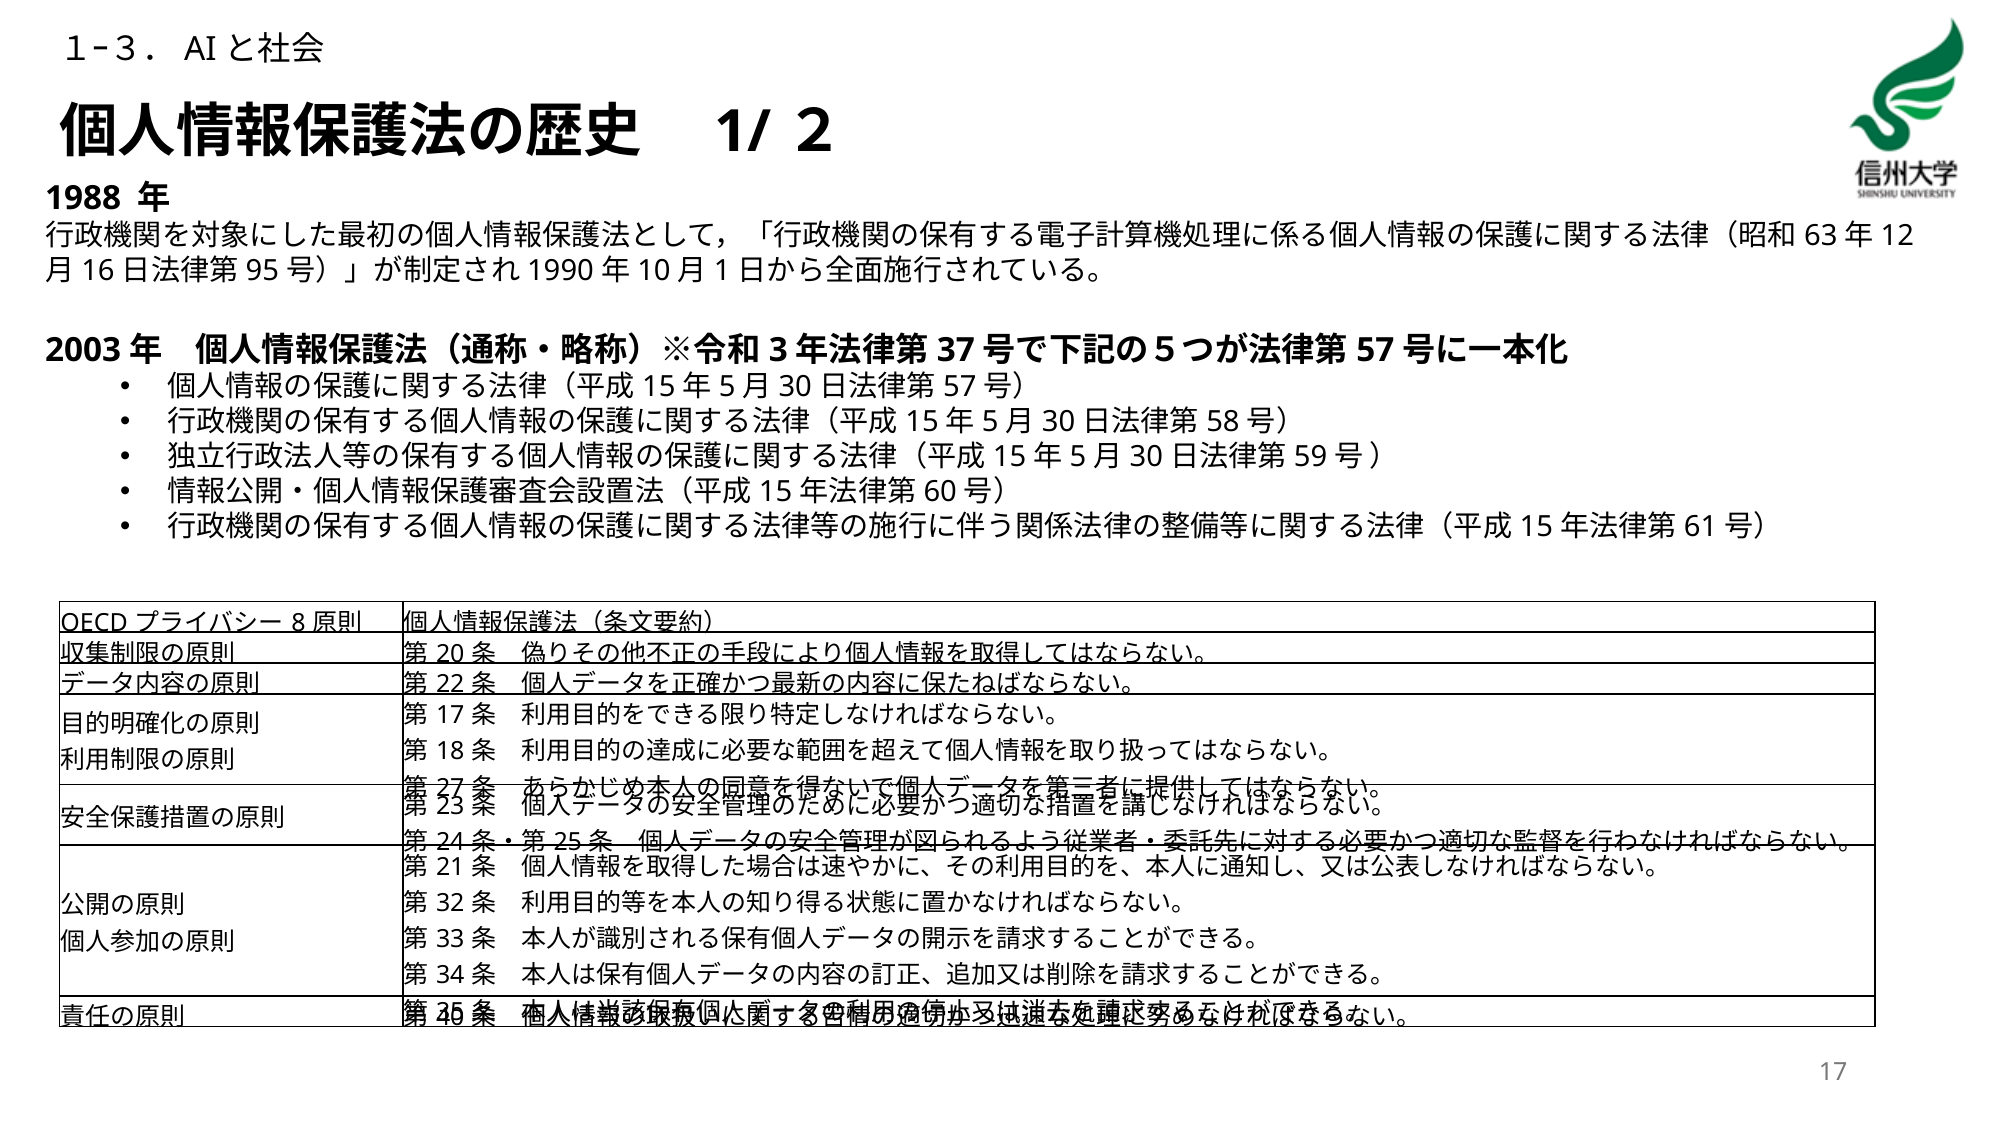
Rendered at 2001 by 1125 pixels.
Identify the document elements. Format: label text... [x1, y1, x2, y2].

text_box 2003年 個人情報保護法（通称・略称）※令和3年法律第37号で下記の５つが法律第57号に一本化 個人情報の保護に関する法律（平成15年5月30日法律第57号） 行政機関の保有する個人情報の保護に関する法律（平成15年5月30日法律第58号） 独立行政法人等の保有する個人情報の保護に関する法律（平成15年5月30日法律第59号 ） 情報公開・個人情報保護審査会設置法（平成15年法律第60号） 行政機関の保有する個人情報の保護に関する法律等の施行に伴う関係法律の整備等に関する法律（平成15年法律第61号） [30, 320, 1937, 550]
list １ｰ３．AIと社会 [44, 24, 1770, 85]
table_cell 第23条 個人データの安全管理のために必要かつ適切な措置を講じなければならない。 第24条・第25条 個人データの安全管理が図られるよう従業者・委託先に対する必要かつ適切な監督を行わなければならない。 [404, 785, 1874, 844]
table_cell 安全保護措置の原則 [60, 785, 402, 844]
table_cell 収集制限の原則 [60, 633, 402, 662]
text_box 1988 年 行政機関を対象にした最初の個人情報保護法として，「行政機関の保有する電子計算機処理に係る個人情報の保護に関する法律（昭和63年12月16日法律第95号）」が制定され1990年10月1日から全面施行されている。 [30, 168, 1955, 294]
table_cell 第40条 個人情報の取扱いに関する苦情の適切かつ迅速な処理に努めなければならない。 [404, 997, 1874, 1026]
title 個人情報保護法の歴史 1/２ [44, 93, 1770, 168]
table_cell 公開の原則 個人参加の原則 [60, 846, 402, 995]
table_cell 責任の原則 [60, 997, 402, 1026]
table_cell 第20条 偽りその他不正の手段により個人情報を取得してはならない。 [404, 633, 1874, 662]
table_header 個人情報保護法（条文要約） [404, 602, 1874, 631]
slide_number 17 [1412, 1042, 1863, 1103]
table_cell データ内容の原則 [60, 664, 402, 693]
table_cell 第21条 個人情報を取得した場合は速やかに、その利用目的を、本人に通知し、又は公表しなければならない。 第32条 利用目的等を本人の知り得る状態に置かなければならない。 第33条 本人が識別される保有個人データの開示を請求することができる。 第34条 本人は保有個人データの内容の訂正、追加又は削除を請求することができる。 第35条 本人は当該保有個人データの利用の停止又は消去を請求することができる。 [404, 846, 1874, 995]
picture [1816, 13, 1989, 216]
table_cell 第22条 個人データを正確かつ最新の内容に保たねばならない。 [404, 664, 1874, 693]
table_cell 第17条 利用目的をできる限り特定しなければならない。 第18条 利用目的の達成に必要な範囲を超えて個人情報を取り扱ってはならない。 第27条 あらかじめ本人の同意を得ないで個人データを第三者に提供してはならない。 [404, 695, 1874, 784]
table_cell 目的明確化の原則 利用制限の原則 [60, 695, 402, 784]
table_header OECDプライバシー8原則 [60, 602, 402, 631]
